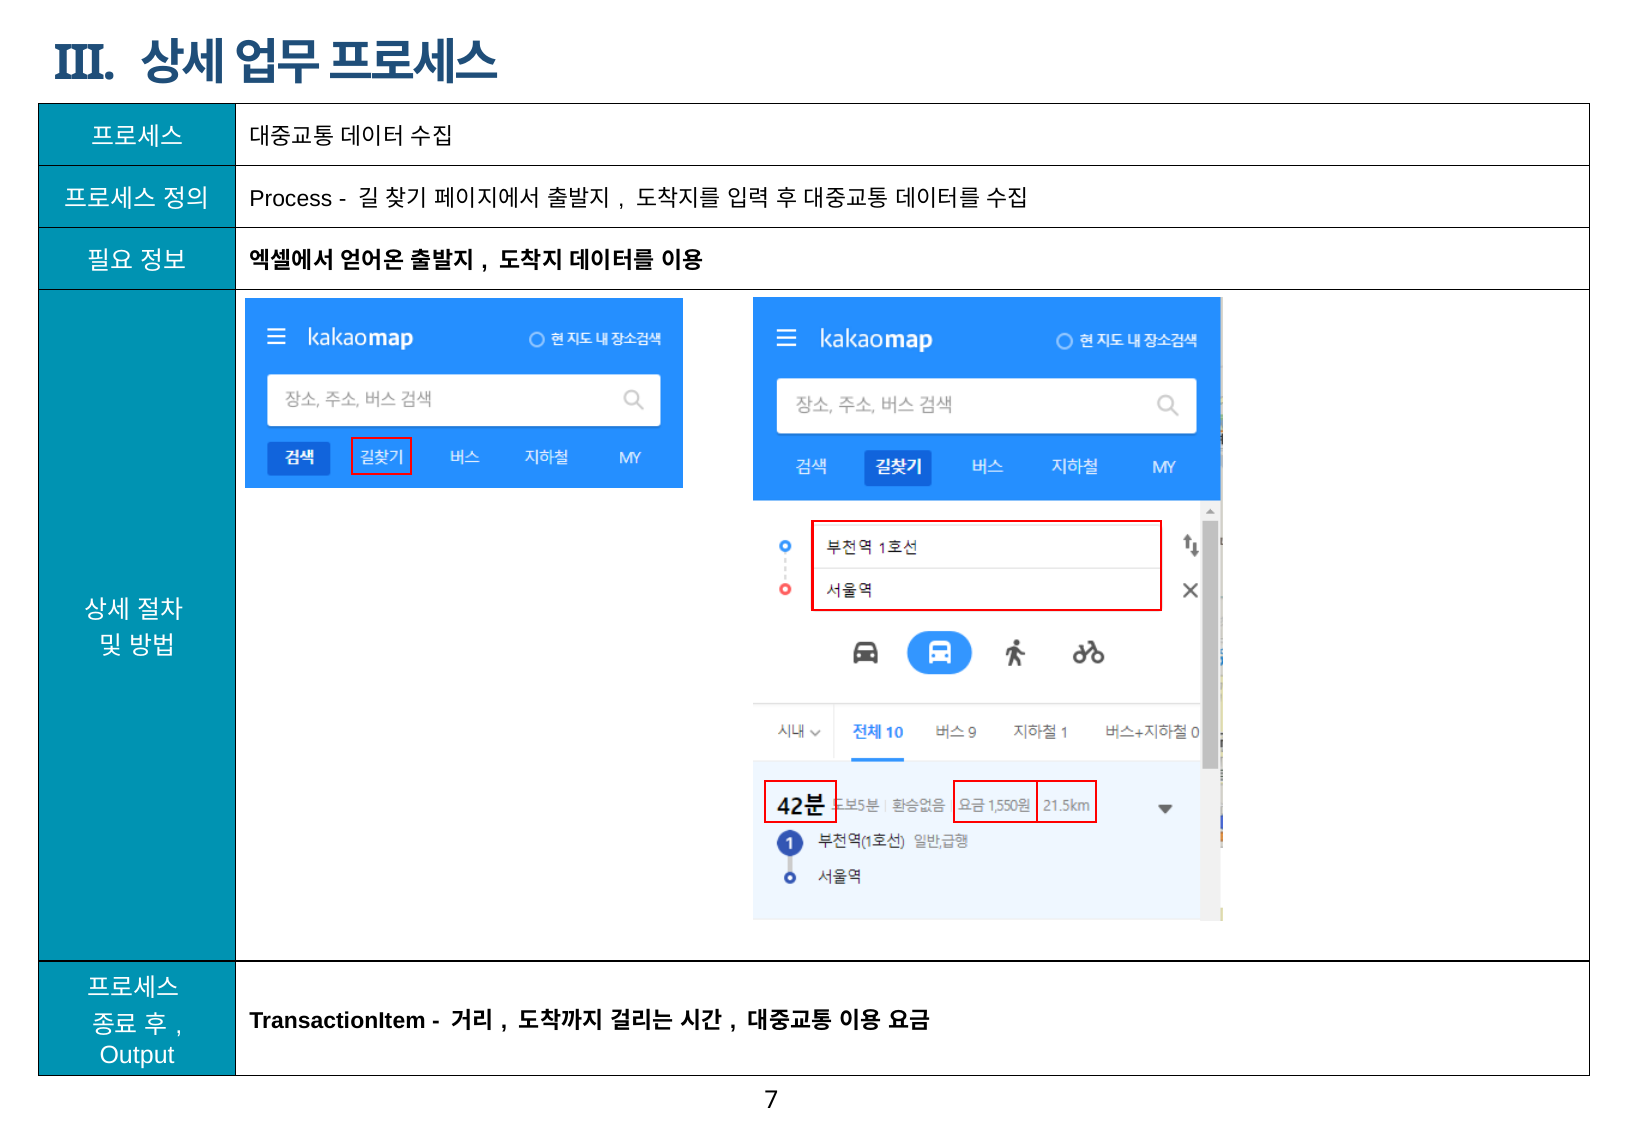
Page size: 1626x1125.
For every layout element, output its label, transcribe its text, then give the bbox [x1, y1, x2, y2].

picture [245, 298, 683, 488]
table_cell TransactionItem - 거리, 도착까지 걸리는 시간, 대중교통 이용 요금 [236, 962, 1589, 1075]
table_cell 프로세스 종료 후, Output [39, 962, 235, 1075]
table_cell Process - 길 찾기 페이지에서 출발지, 도착지를 입력 후 대중교통 데이터를 수집 [236, 166, 1589, 227]
table_header 대중교통 데이터 수집 [236, 104, 1589, 165]
title 상세 업무 프로세스 [38, 24, 1590, 102]
table_header 프로세스 [39, 104, 235, 165]
table_cell 상세 절차 및 방법 [39, 290, 235, 960]
table_cell [236, 290, 1589, 960]
table_cell 엑셀에서 얻어온 출발지, 도착지 데이터를 이용 [236, 228, 1589, 289]
picture [753, 297, 1223, 921]
table_cell 필요 정보 [39, 228, 235, 289]
table_cell 프로세스 정의 [39, 166, 235, 227]
